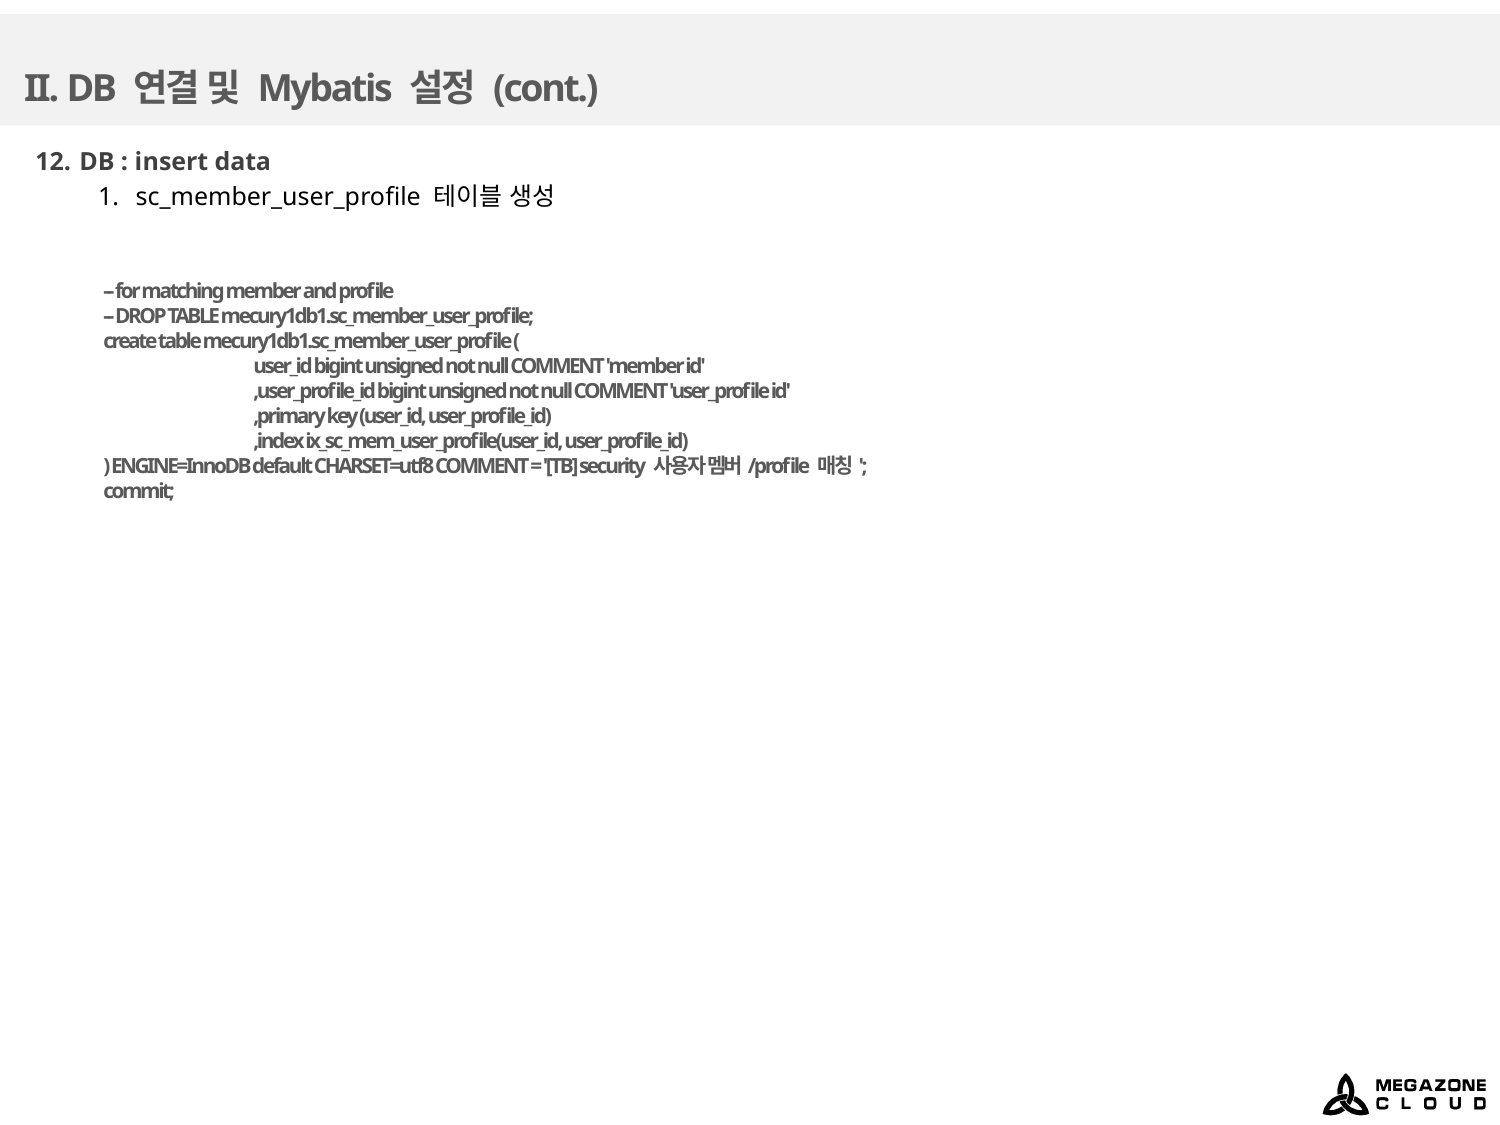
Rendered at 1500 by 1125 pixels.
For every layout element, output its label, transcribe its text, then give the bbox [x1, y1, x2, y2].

text_box -- for matching member and profile -- DROP TABLE mecury1db1.sc_member_user_profile; create table mecury1db1.sc_member_user_profile ( user_id bigint unsigned not null COMMENT 'member id' ,user_profile_id bigint unsigned not null COMMENT 'user_profile id' ,primary key (user_id, user_profile_id) ,index ix_sc_mem_user_profile(user_id, user_profile_id) ) ENGINE=InnoDB default CHARSET=utf8 COMMENT = '[TB] security 사용자 멤버/profile 매칭'; commit; [88, 245, 1436, 510]
list DB : insert data sc_member_user_profile 테이블 생성 [20, 132, 1474, 244]
title II. DB 연결 및 Mybatis 설정 (cont.) [9, 42, 1089, 104]
picture [1322, 1072, 1486, 1116]
